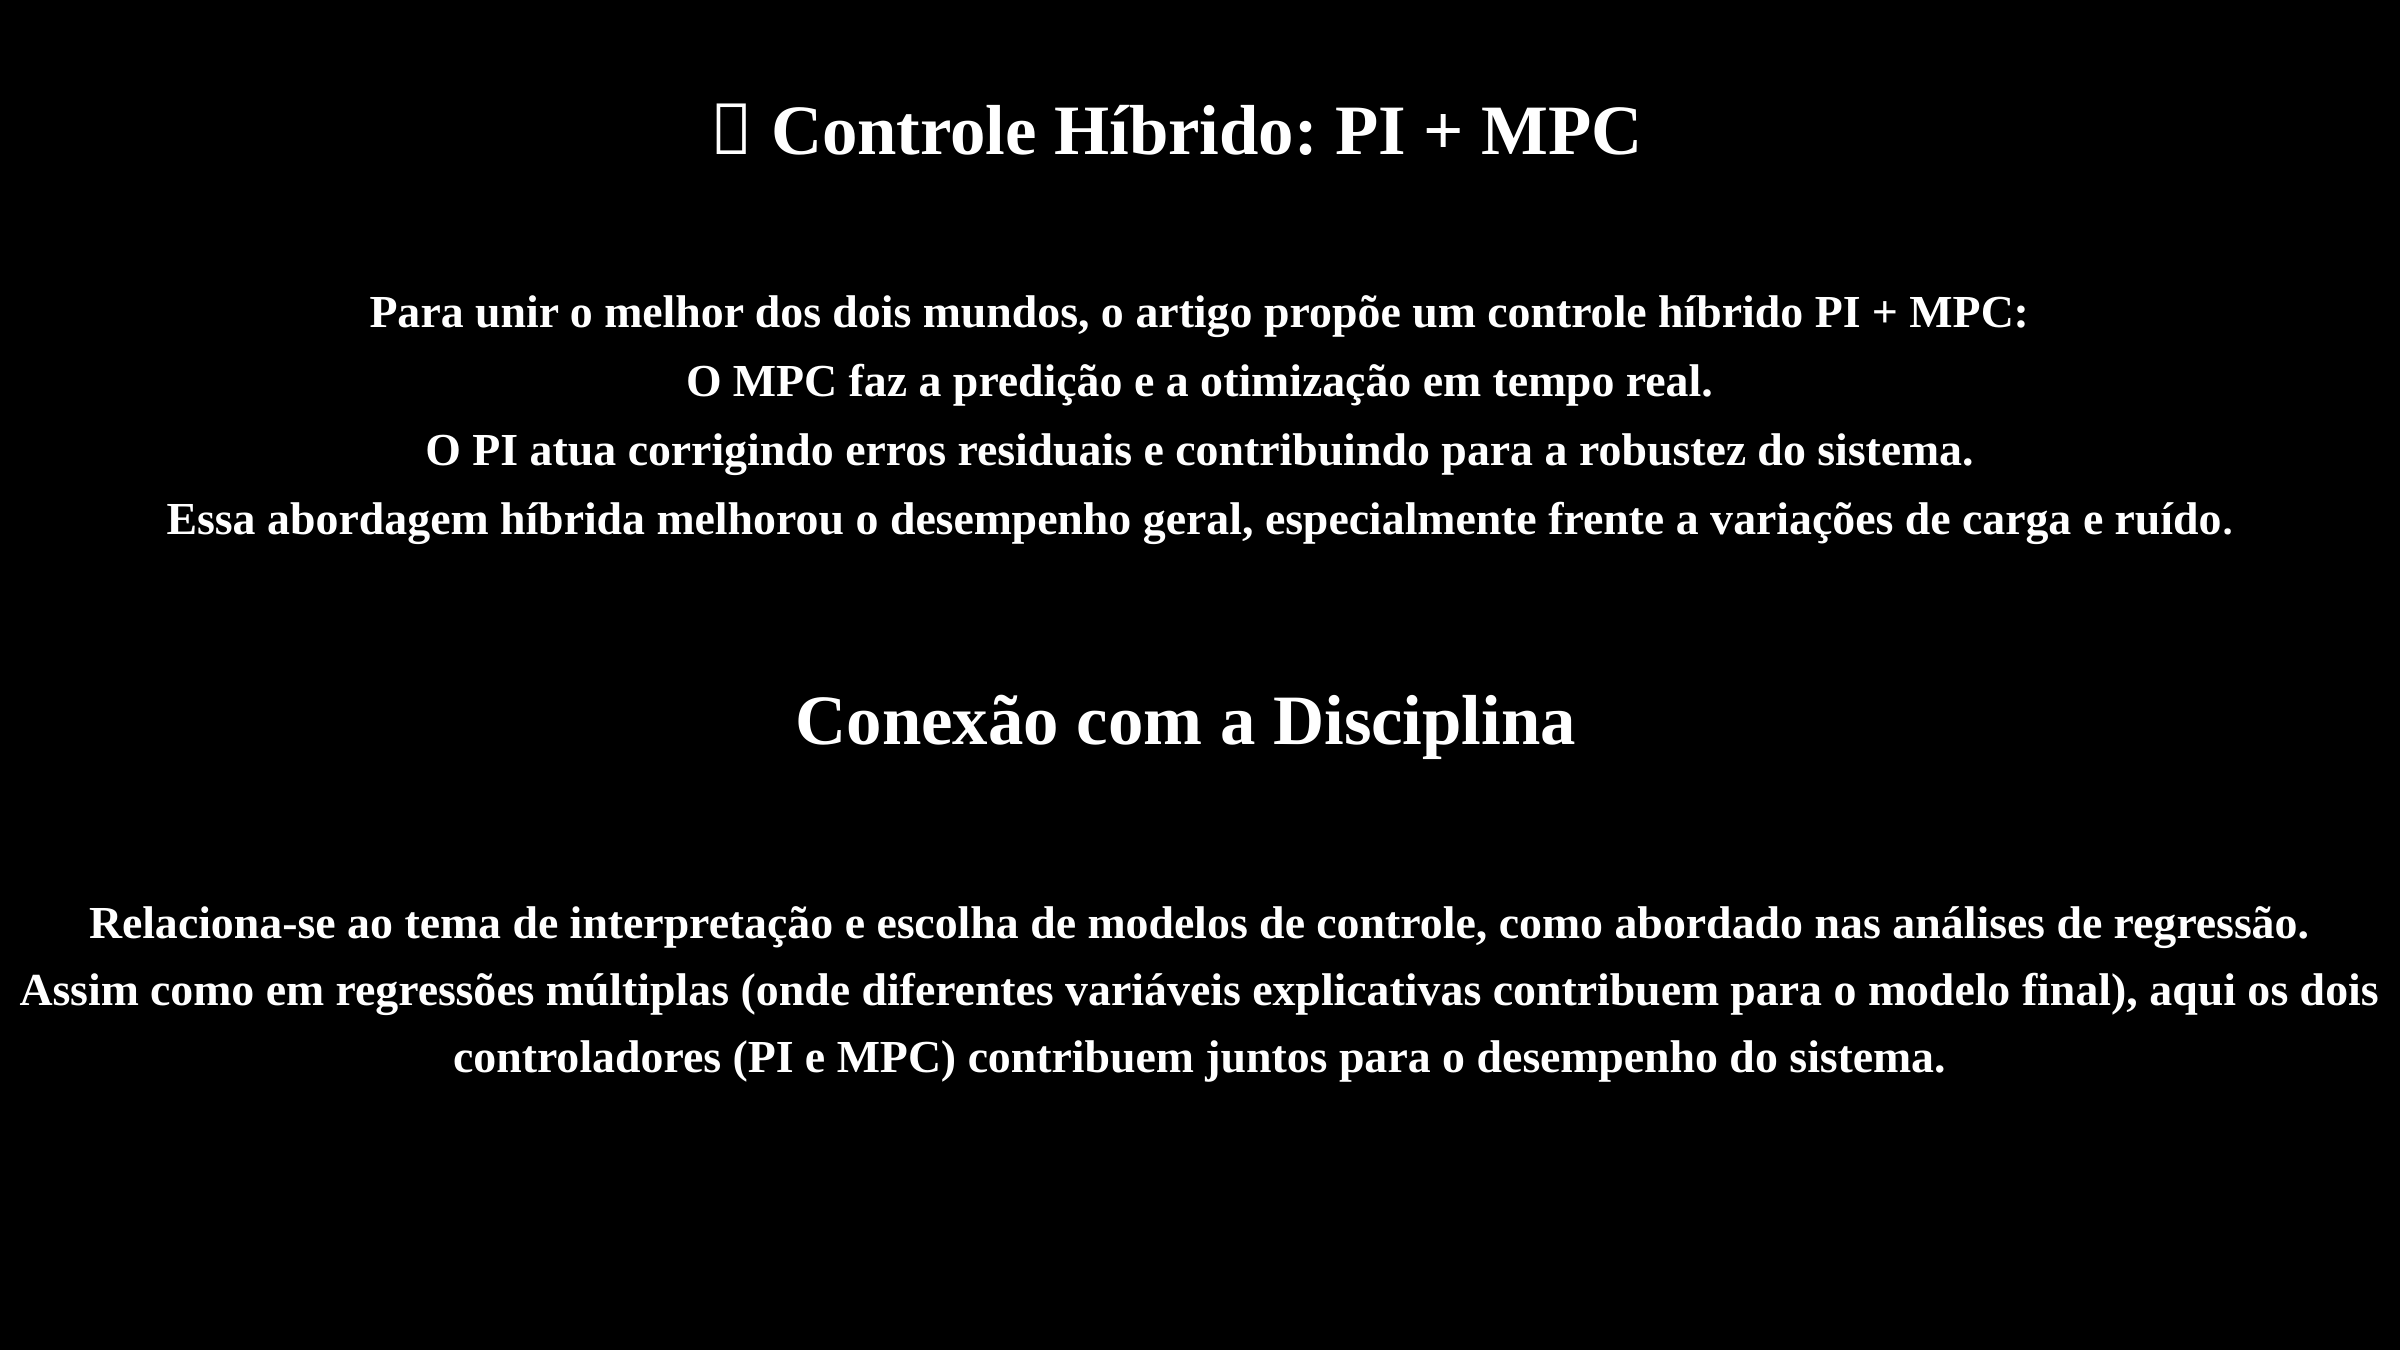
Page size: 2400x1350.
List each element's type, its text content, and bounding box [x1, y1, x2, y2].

text_box Para unir o melhor dos dois mundos, o artigo propõe um controle híbrido PI + MPC: O MPC faz a predição e a otimização em tempo real. O PI atua corrigindo erros residuais e contribuindo para a robustez do sistema. Essa abordagem híbrida melhorou o desempenho geral, especialmente frente a variações de carga e ruído. [0, 0, 2400, 544]
text_box ✅ Conexão com a Disciplina [609, 675, 1690, 759]
text_box 🔄 Controle Híbrido: PI + MPC [549, 84, 1804, 169]
text_box Relaciona-se ao tema de interpretação e escolha de modelos de controle, como abordado nas análises de regressão. Assim como em regressões múltiplas (onde diferentes variáveis explicativas contribuem para o modelo final), aqui os dois controladores (PI e MPC) contribuem juntos para o desempenho do sistema. [0, 881, 2400, 1082]
